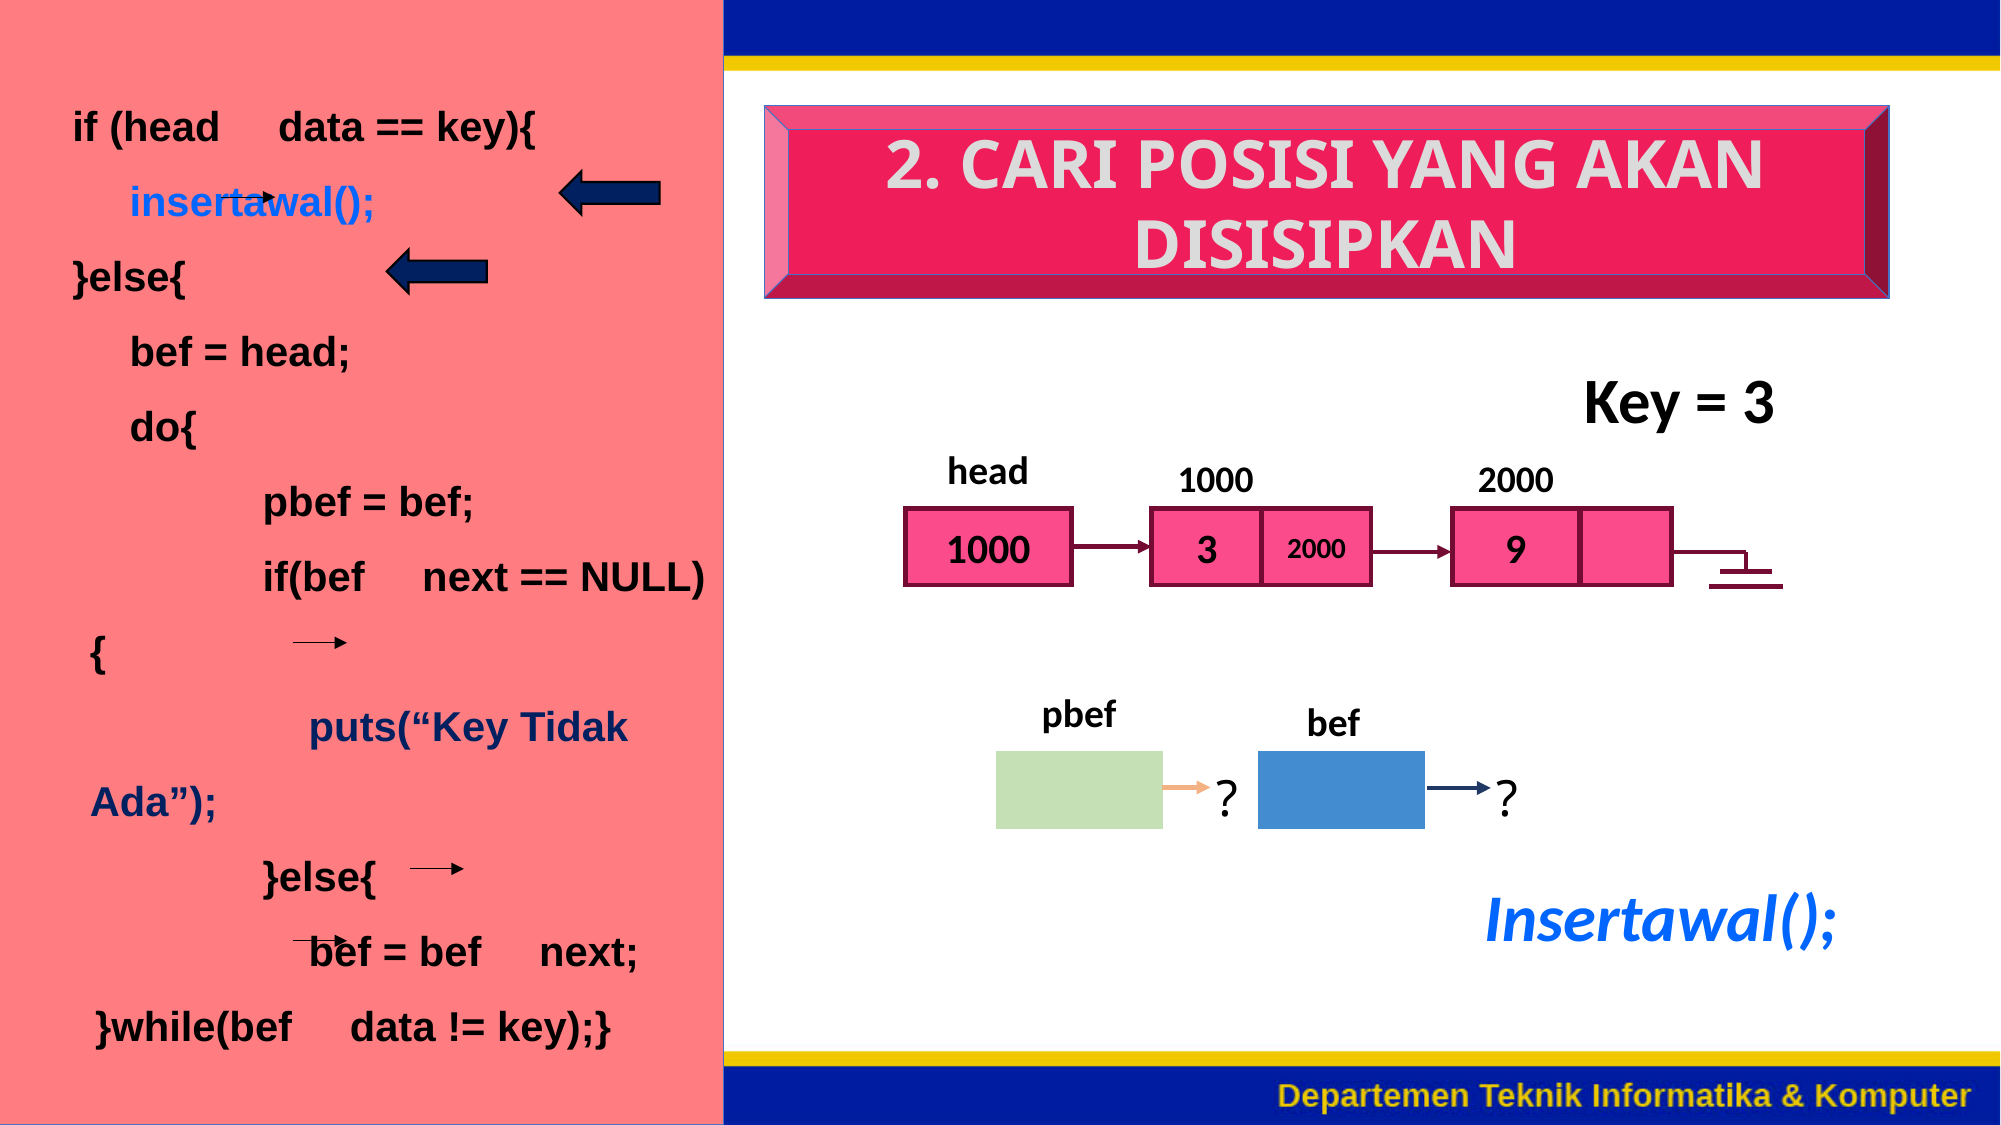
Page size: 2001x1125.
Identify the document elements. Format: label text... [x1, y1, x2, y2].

text_box 2000 [1452, 447, 1580, 508]
text_box [558, 168, 661, 218]
text_box Key = 3 [1490, 359, 1869, 445]
text_box pbef [1007, 685, 1151, 744]
text_box ? [1201, 709, 1260, 853]
picture [724, 0, 2001, 1125]
text_box 2. CARI POSISI YANG AKAN DISISIPKAN [763, 105, 1890, 299]
text_box [385, 247, 488, 296]
text_box ? [1481, 709, 1541, 853]
text_box 1000 [1151, 447, 1280, 508]
text_box 3 [1151, 508, 1261, 585]
text_box 2000 [1261, 508, 1372, 585]
text_box 1000 [905, 508, 1072, 585]
text_box [1260, 751, 1425, 829]
text_box if (head data == key){ insertawal(); }else{ bef = head; do{ pbef = bef; if(bef next == NULL){ puts(“Key Tidak Ada”); }else{ bef = bef next; }while(bef data != key);} [0, 0, 724, 1125]
text_box head [916, 442, 1060, 501]
text_box bef [1261, 694, 1405, 752]
text_box Insertawal(); [1469, 867, 1870, 963]
text_box [996, 751, 1163, 829]
subtitle p [766, 106, 1887, 129]
text_box 9 [1452, 508, 1580, 585]
text_box [1580, 508, 1672, 585]
